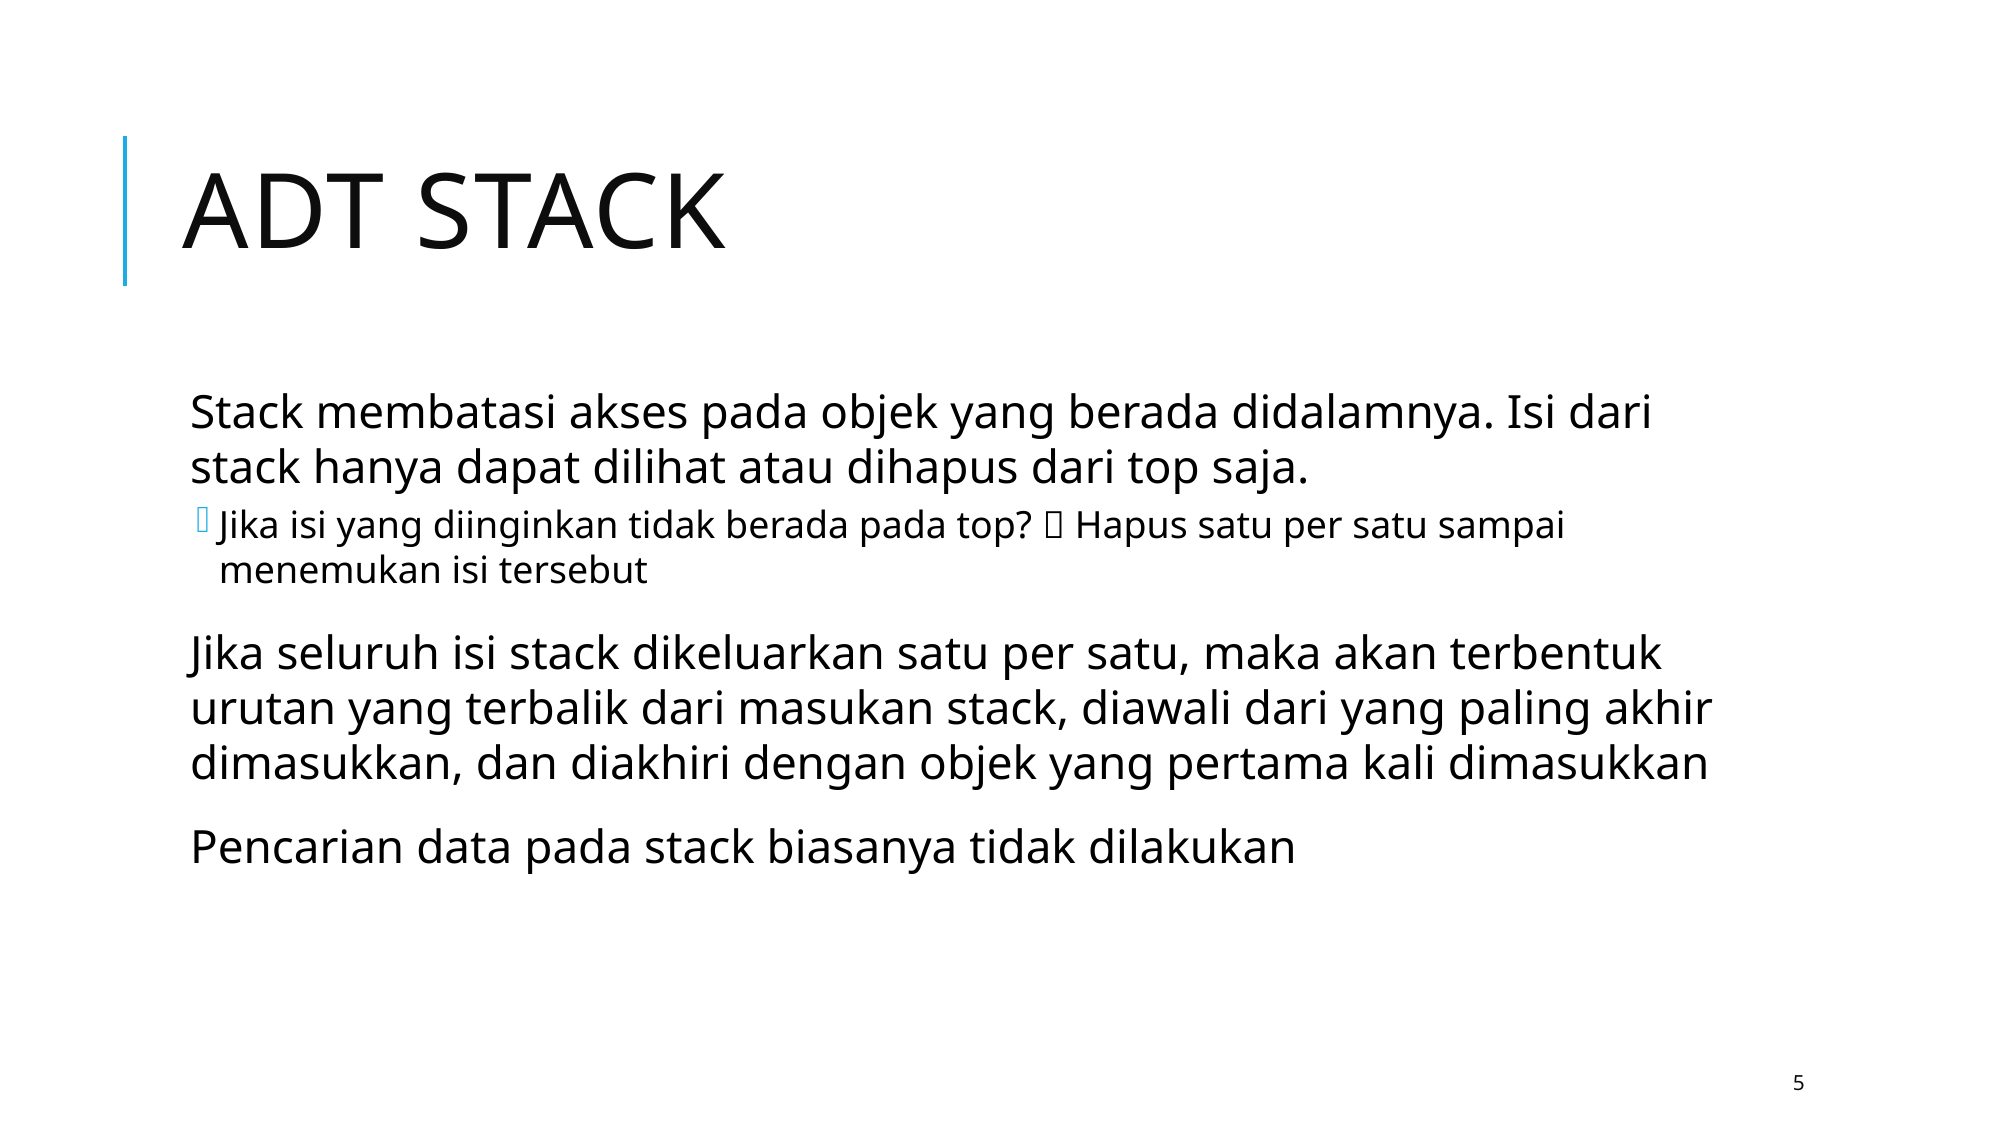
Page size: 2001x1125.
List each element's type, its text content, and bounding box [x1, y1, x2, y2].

list Stack membatasi akses pada objek yang berada didalamnya. Isi dari stack hanya dapat dilihat atau dihapus dari top saja. Jika isi yang diinginkan tidak berada pada top?  Hapus satu per satu sampai menemukan isi tersebut Jika seluruh isi stack dikeluarkan satu per satu, maka akan terbentuk urutan yang terbalik dari masukan stack, diawali dari yang paling akhir dimasukkan, dan diakhiri dengan objek yang pertama kali dimasukkan Pencarian data pada stack biasanya tidak dilakukan [167, 375, 1763, 1035]
title Adt stack [167, 96, 1763, 342]
slide_number 5 [1777, 1061, 1938, 1107]
